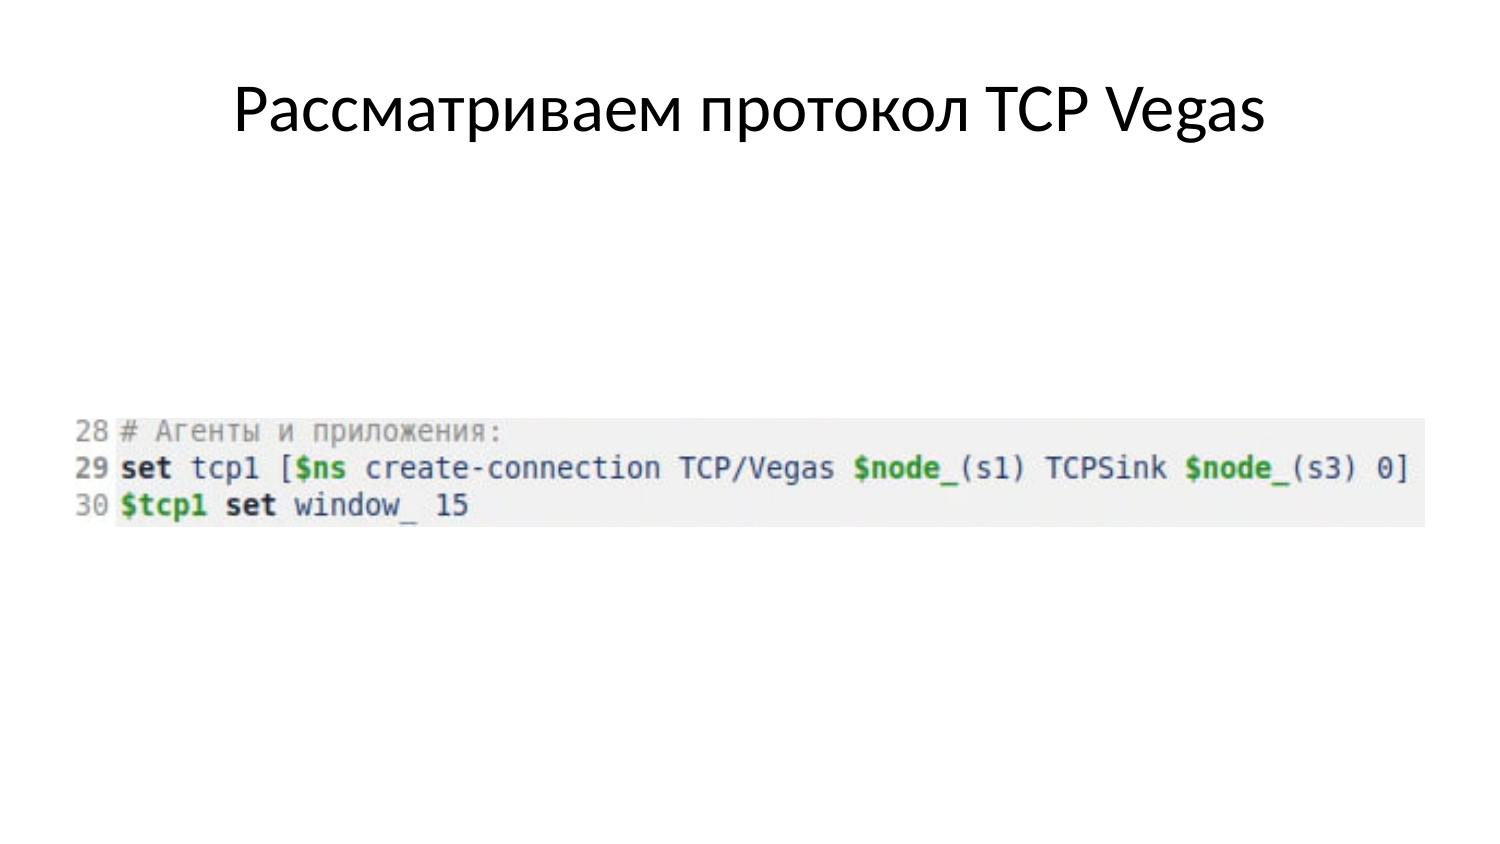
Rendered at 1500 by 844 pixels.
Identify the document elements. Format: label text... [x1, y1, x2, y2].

picture [74, 418, 1426, 528]
title Рассматриваем протокол TCP Vegas [75, 33, 1425, 175]
